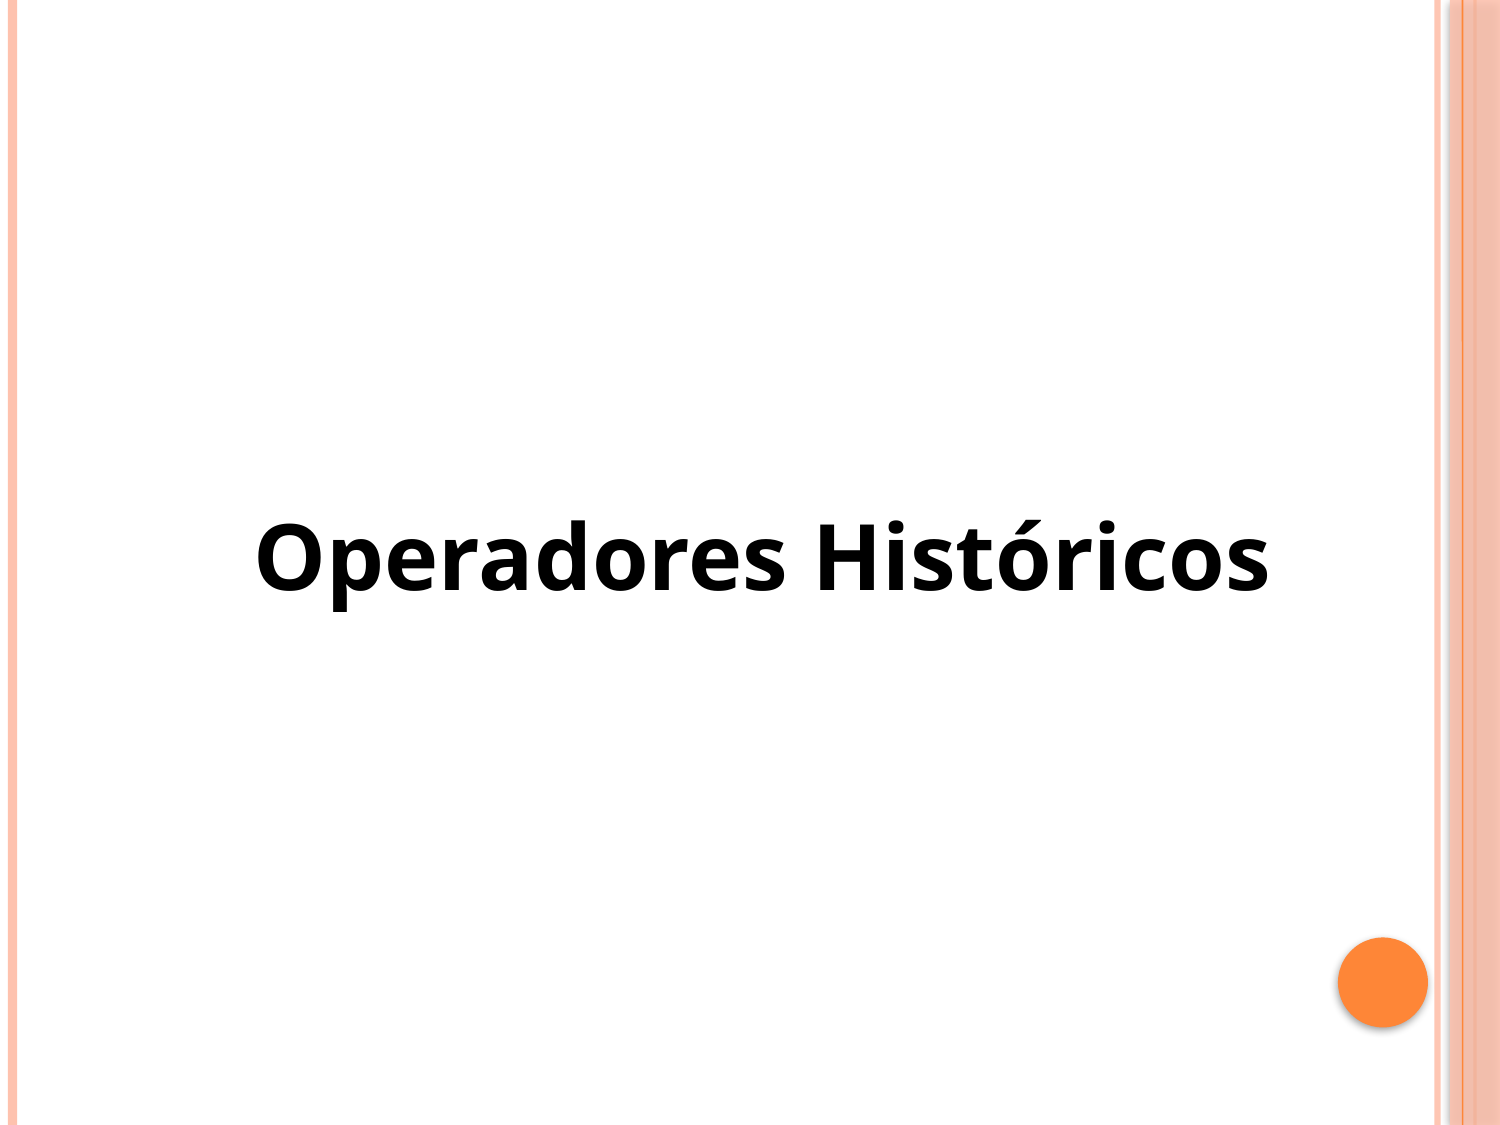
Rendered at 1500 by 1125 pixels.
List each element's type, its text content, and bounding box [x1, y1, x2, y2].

text_box Operadores Históricos [239, 491, 1287, 617]
